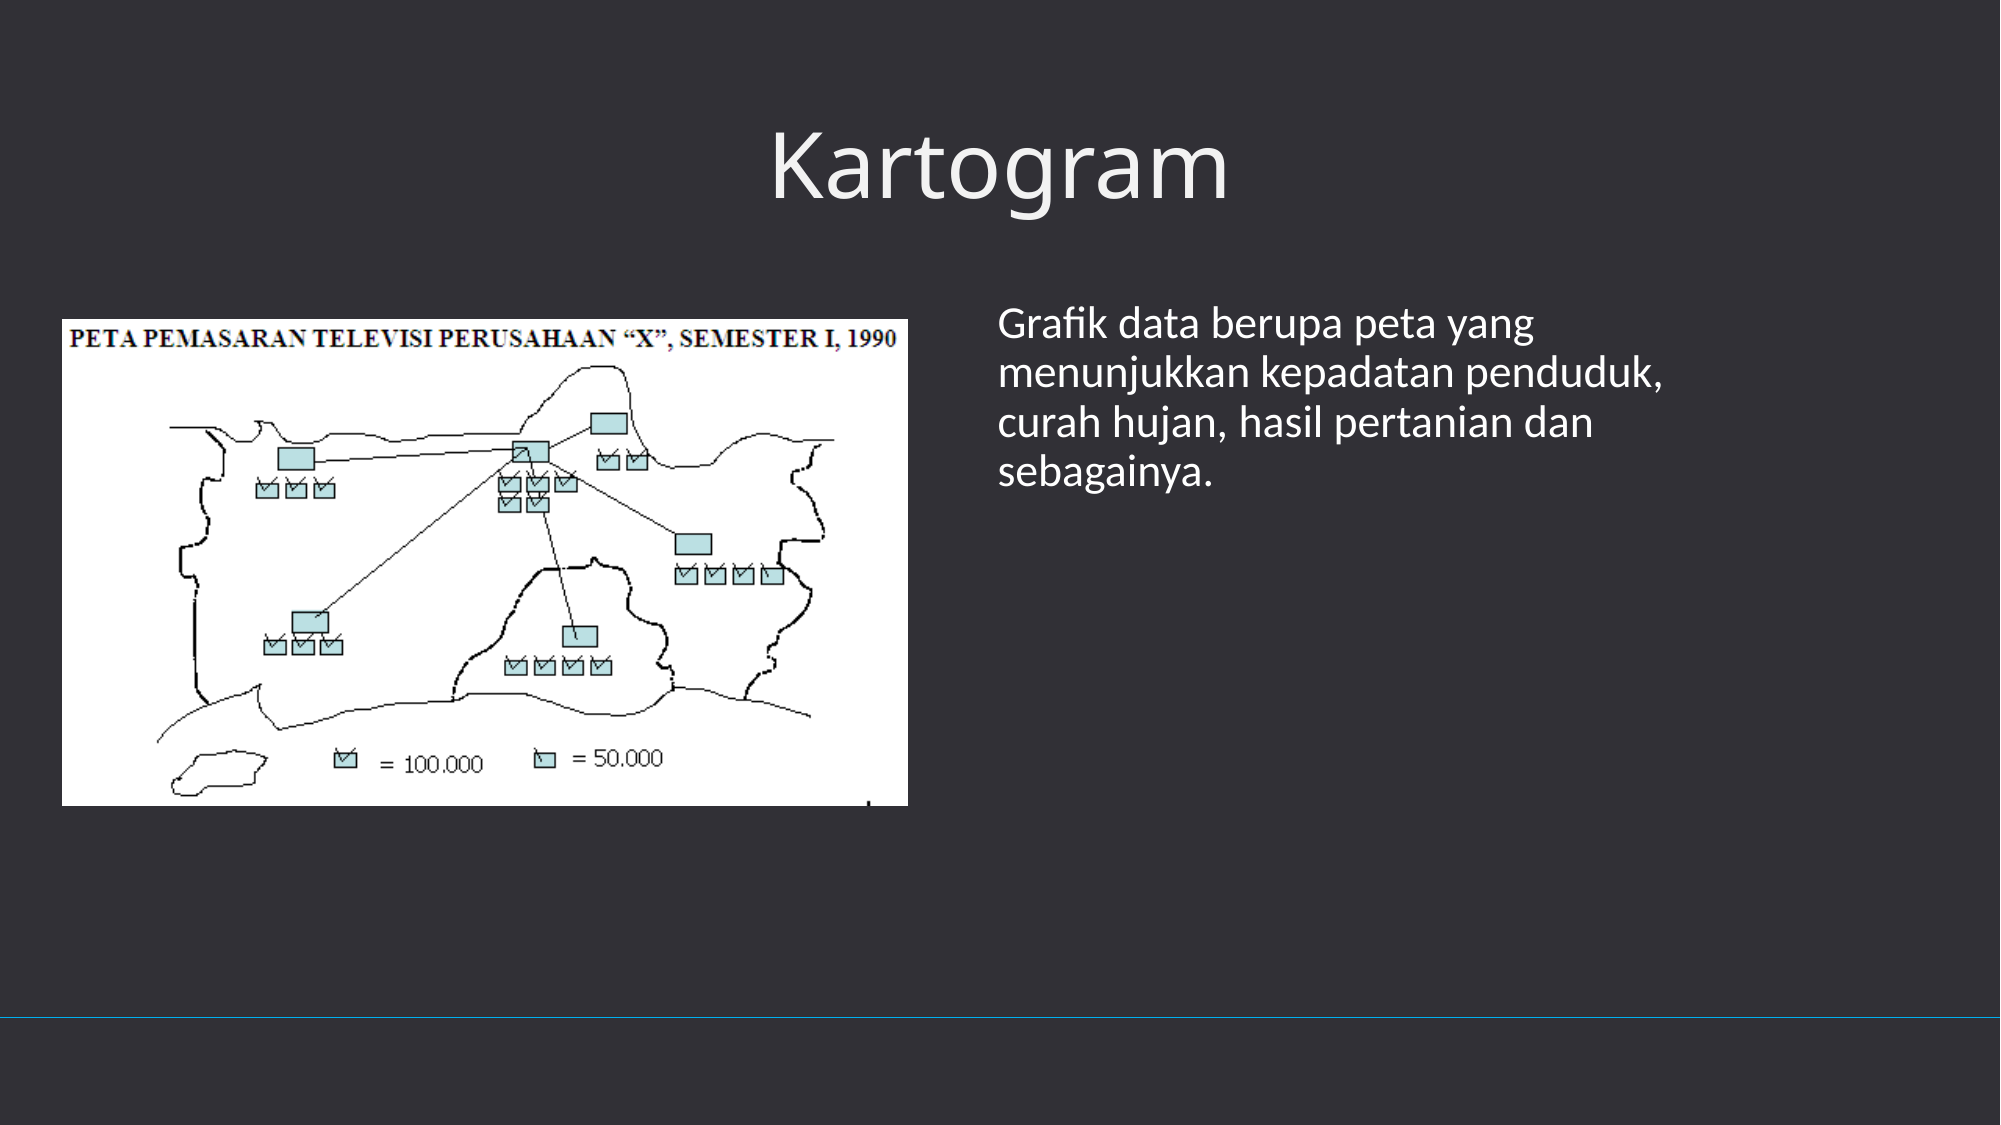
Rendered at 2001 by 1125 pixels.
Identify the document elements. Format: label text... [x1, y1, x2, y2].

picture [62, 319, 908, 806]
text_box Grafik data berupa peta yang menunjukkan kepadatan penduduk, curah hujan, hasil pertanian dan sebagainya. [907, 291, 1713, 504]
title Kartogram [137, 59, 1863, 278]
